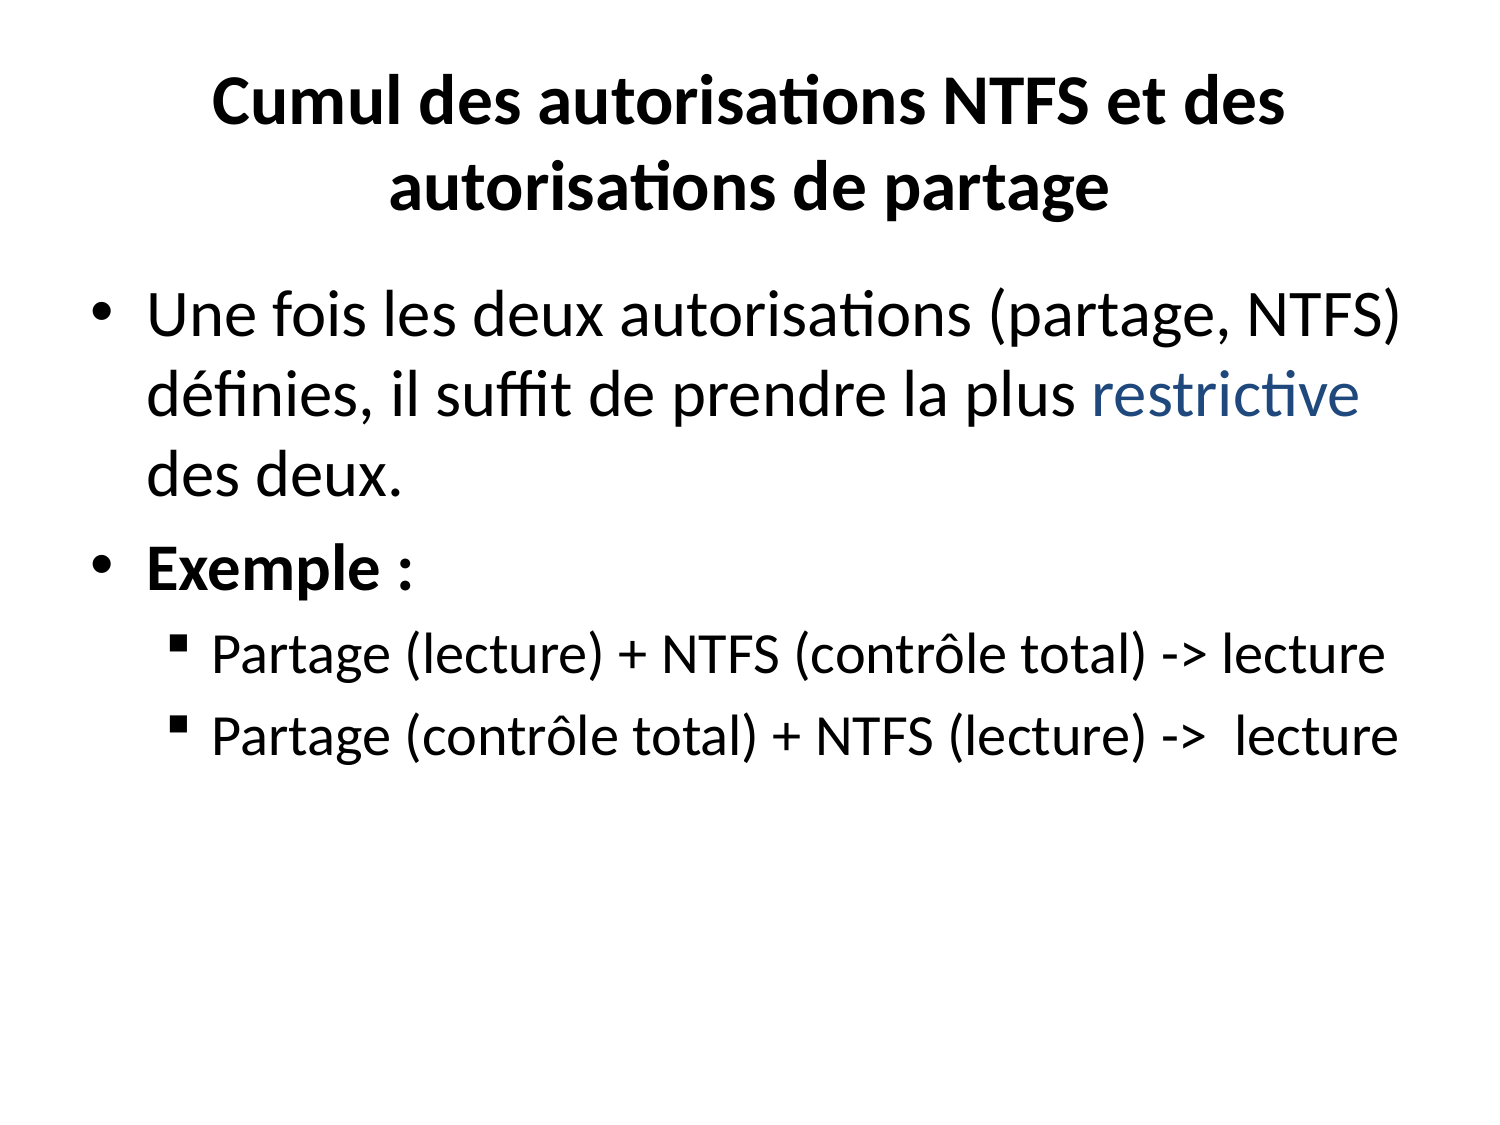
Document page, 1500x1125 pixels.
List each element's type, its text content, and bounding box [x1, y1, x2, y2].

list Une fois les deux autorisations (partage, NTFS) définies, il suffit de prendre la plus restrictive des deux. Exemple : Partage (lecture) + NTFS (contrôle total) -> lecture Partage (contrôle total) + NTFS (lecture) -> lecture [75, 262, 1425, 1005]
title Cumul des autorisations NTFS et des autorisations de partage [75, 45, 1425, 233]
